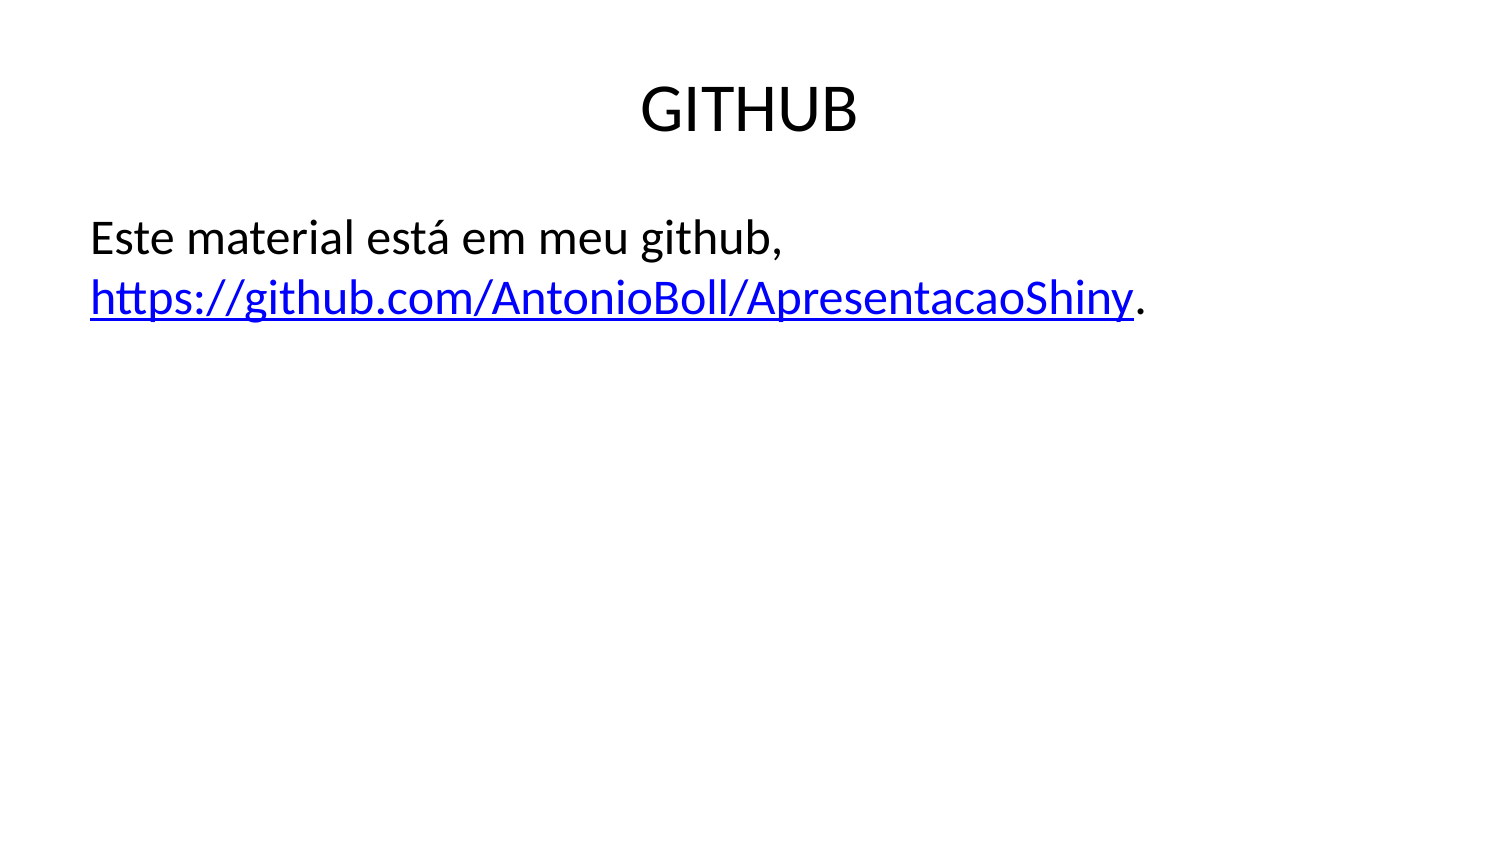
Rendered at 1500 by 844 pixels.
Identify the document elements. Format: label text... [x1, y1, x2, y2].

title GITHUB [75, 33, 1425, 175]
list Este material está em meu github, https://github.com/AntonioBoll/ApresentacaoShiny. [75, 196, 1425, 754]
